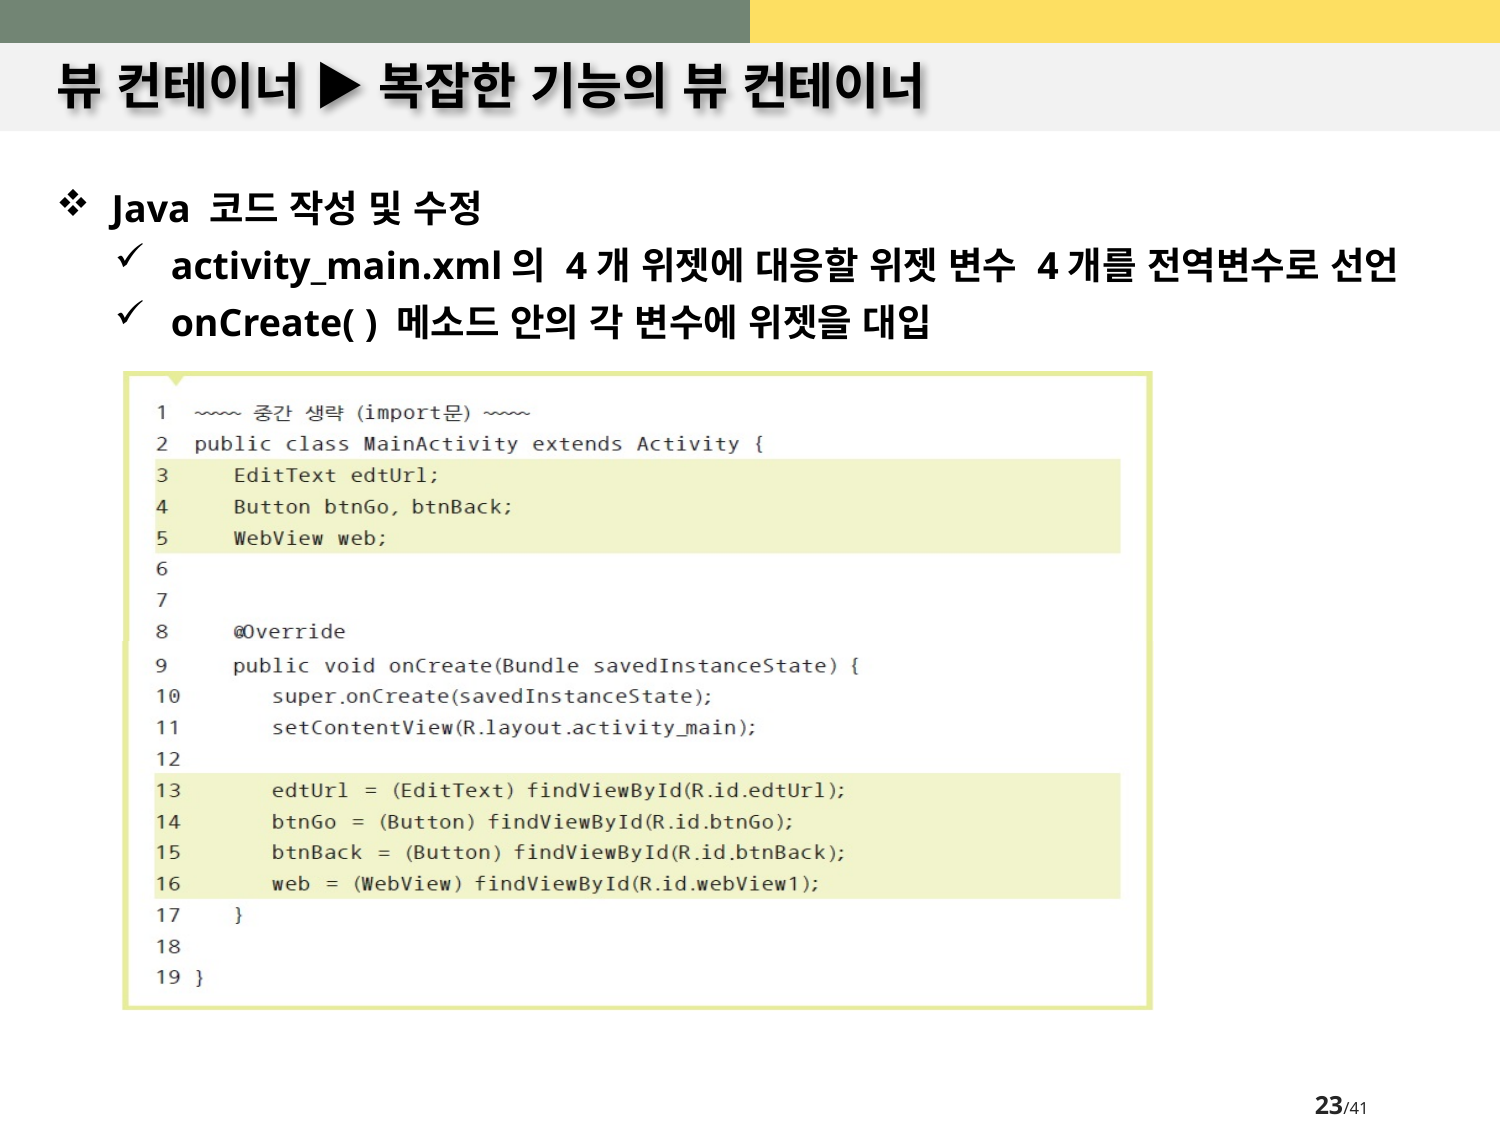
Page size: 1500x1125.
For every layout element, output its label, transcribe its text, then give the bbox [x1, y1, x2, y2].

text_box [120, 371, 1154, 1012]
title 뷰 컨테이너 ▶ 복잡한 기능의 뷰 컨테이너 [41, 42, 1459, 128]
list Java 코드 작성 및 수정 activity_main.xml의 4개 위젯에 대응할 위젯 변수 4개를 전역변수로 선언 onCreate( ) 메소드 안의 각 변수에 위젯을 대입 [41, 172, 1459, 1048]
